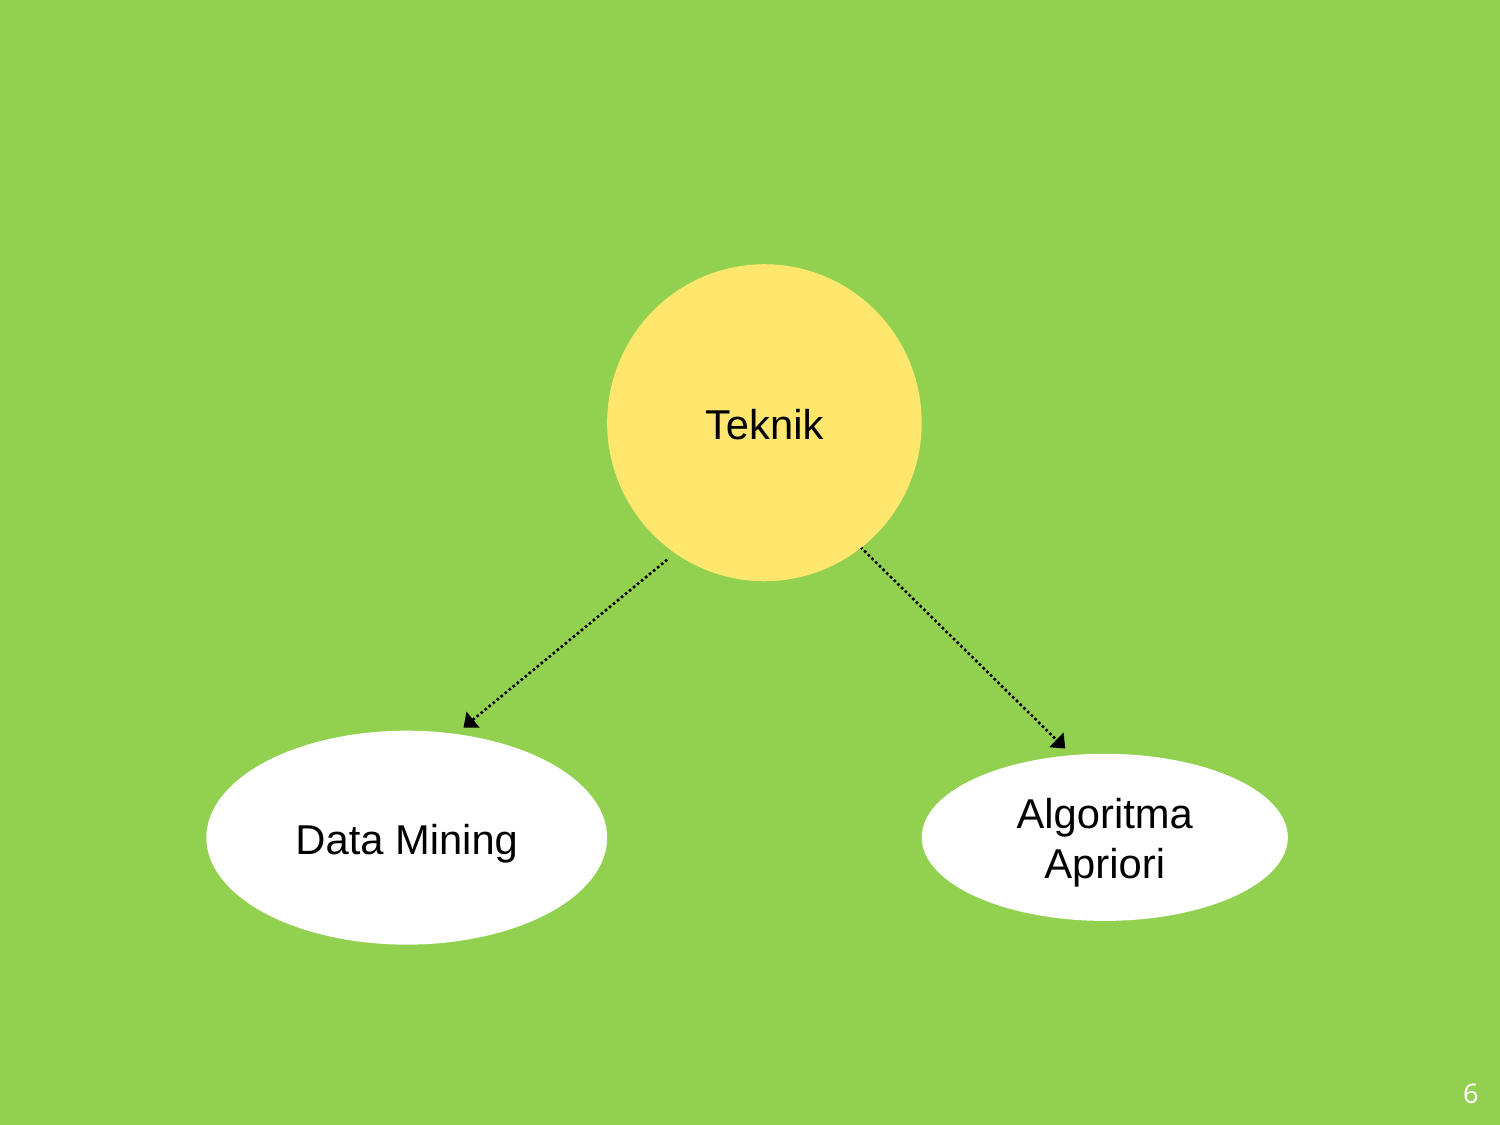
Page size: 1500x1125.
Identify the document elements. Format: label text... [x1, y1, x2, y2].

slide_number 6 [1403, 1061, 1494, 1125]
text_box Algoritma Apriori [919, 751, 1290, 924]
text_box Data Mining [204, 728, 610, 947]
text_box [860, 546, 1066, 749]
text_box Teknik [605, 262, 924, 584]
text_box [463, 559, 668, 728]
